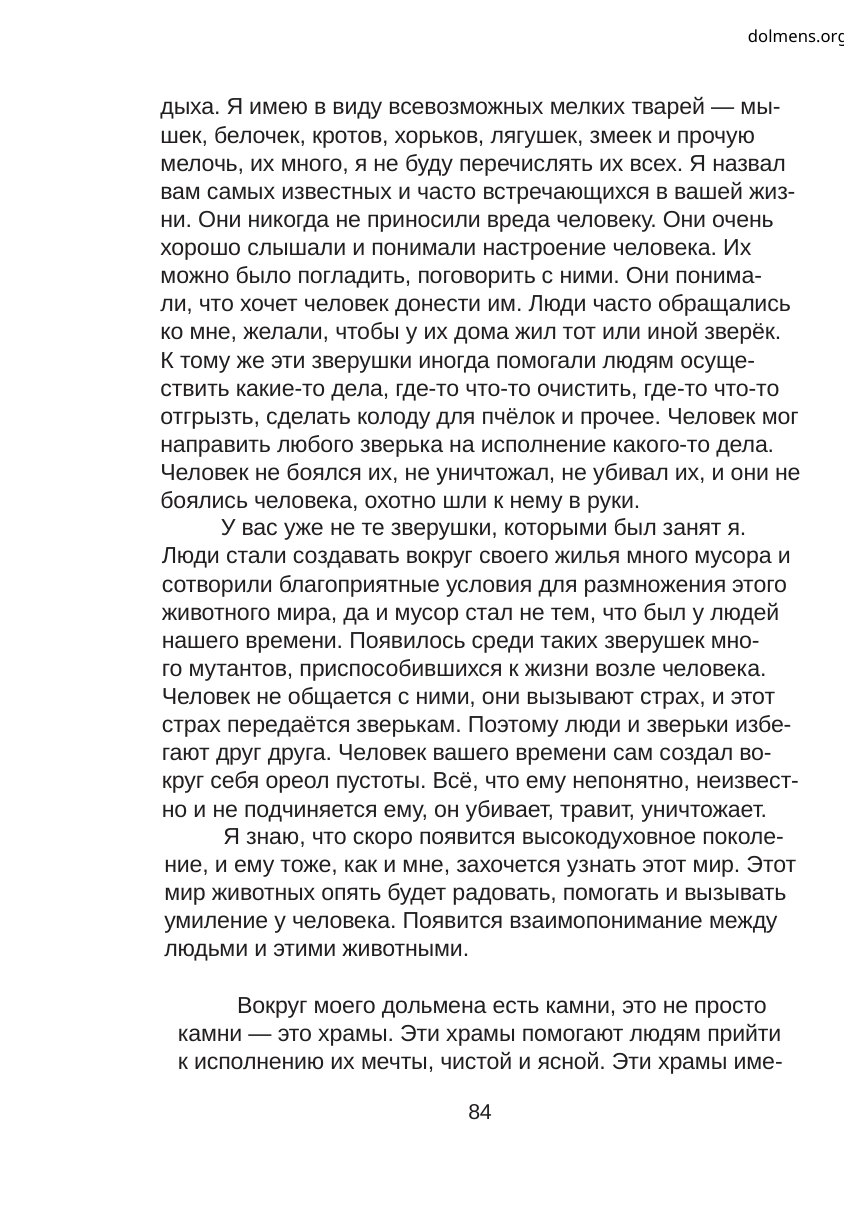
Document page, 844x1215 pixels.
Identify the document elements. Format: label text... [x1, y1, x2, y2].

text_box У вас уже не те зверушки, которыми был занят я. Люди стали создавать вокруг своего жилья много мусора и сотворили благоприятные условия для размножения этого животного мира, да и мусор стал не тем, что был у людей нашего времени. Появилось среди таких зверушек мно- го мутантов, приспособившихся к жизни возле человека. Человек не общается с ними, они вызывают страх, и этот страх передаётся зверькам. Поэтому люди и зверьки избе- гают друг друга. Человек вашего времени сам создал во- круг себя ореол пустоты. Всё, что ему непонятно, неизвест- но и не подчиняется ему, он убивает, травит, уничтожает. [161, 512, 799, 850]
text_box дыха. Я имею в виду всевозможных мелких тварей — мы- шек, белочек, кротов, хорьков, лягушек, змеек и прочую мелочь, их много, я не буду перечислять их всех. Я назвал вам самых известных и часто встречающихся в вашей жиз- ни. Они никогда не приносили вреда человеку. Они очень хорошо слышали и понимали настроение человека. Их можно было погладить, поговорить с ними. Они понима- ли, что хочет человек донести им. Люди часто обращались ко мне, желали, чтобы у их дома жил тот или иной зверёк. К тому же эти зверушки иногда помогали людям осуще- ствить какие-то дела, где-то что-то очистить, где-то что-то отгрызть, сделать колоду для пчёлок и прочее. Человек мог направить любого зверька на исполнение какого-то дела. Человек не боялся их, не уничтожал, не убивал их, и они не боялись человека, охотно шли к нему в руки. [160, 91, 801, 542]
text_box dolmens.org [747, 27, 844, 66]
text_box Вокруг моего дольмена есть камни, это не просто камни — это храмы. Эти храмы помогают людям прийти к исполнению их мечты, чистой и ясной. Эти храмы име- [177, 989, 783, 1102]
text_box Я знаю, что скоро появится высокодуховное поколе- ние, и ему тоже, как и мне, захочется узнать этот мир. Этот мир животных опять будет радовать, помогать и вызывать умиление у человека. Появится взаимопонимание между людьми и этими животными. [164, 820, 797, 990]
text_box 84 [468, 1097, 493, 1151]
